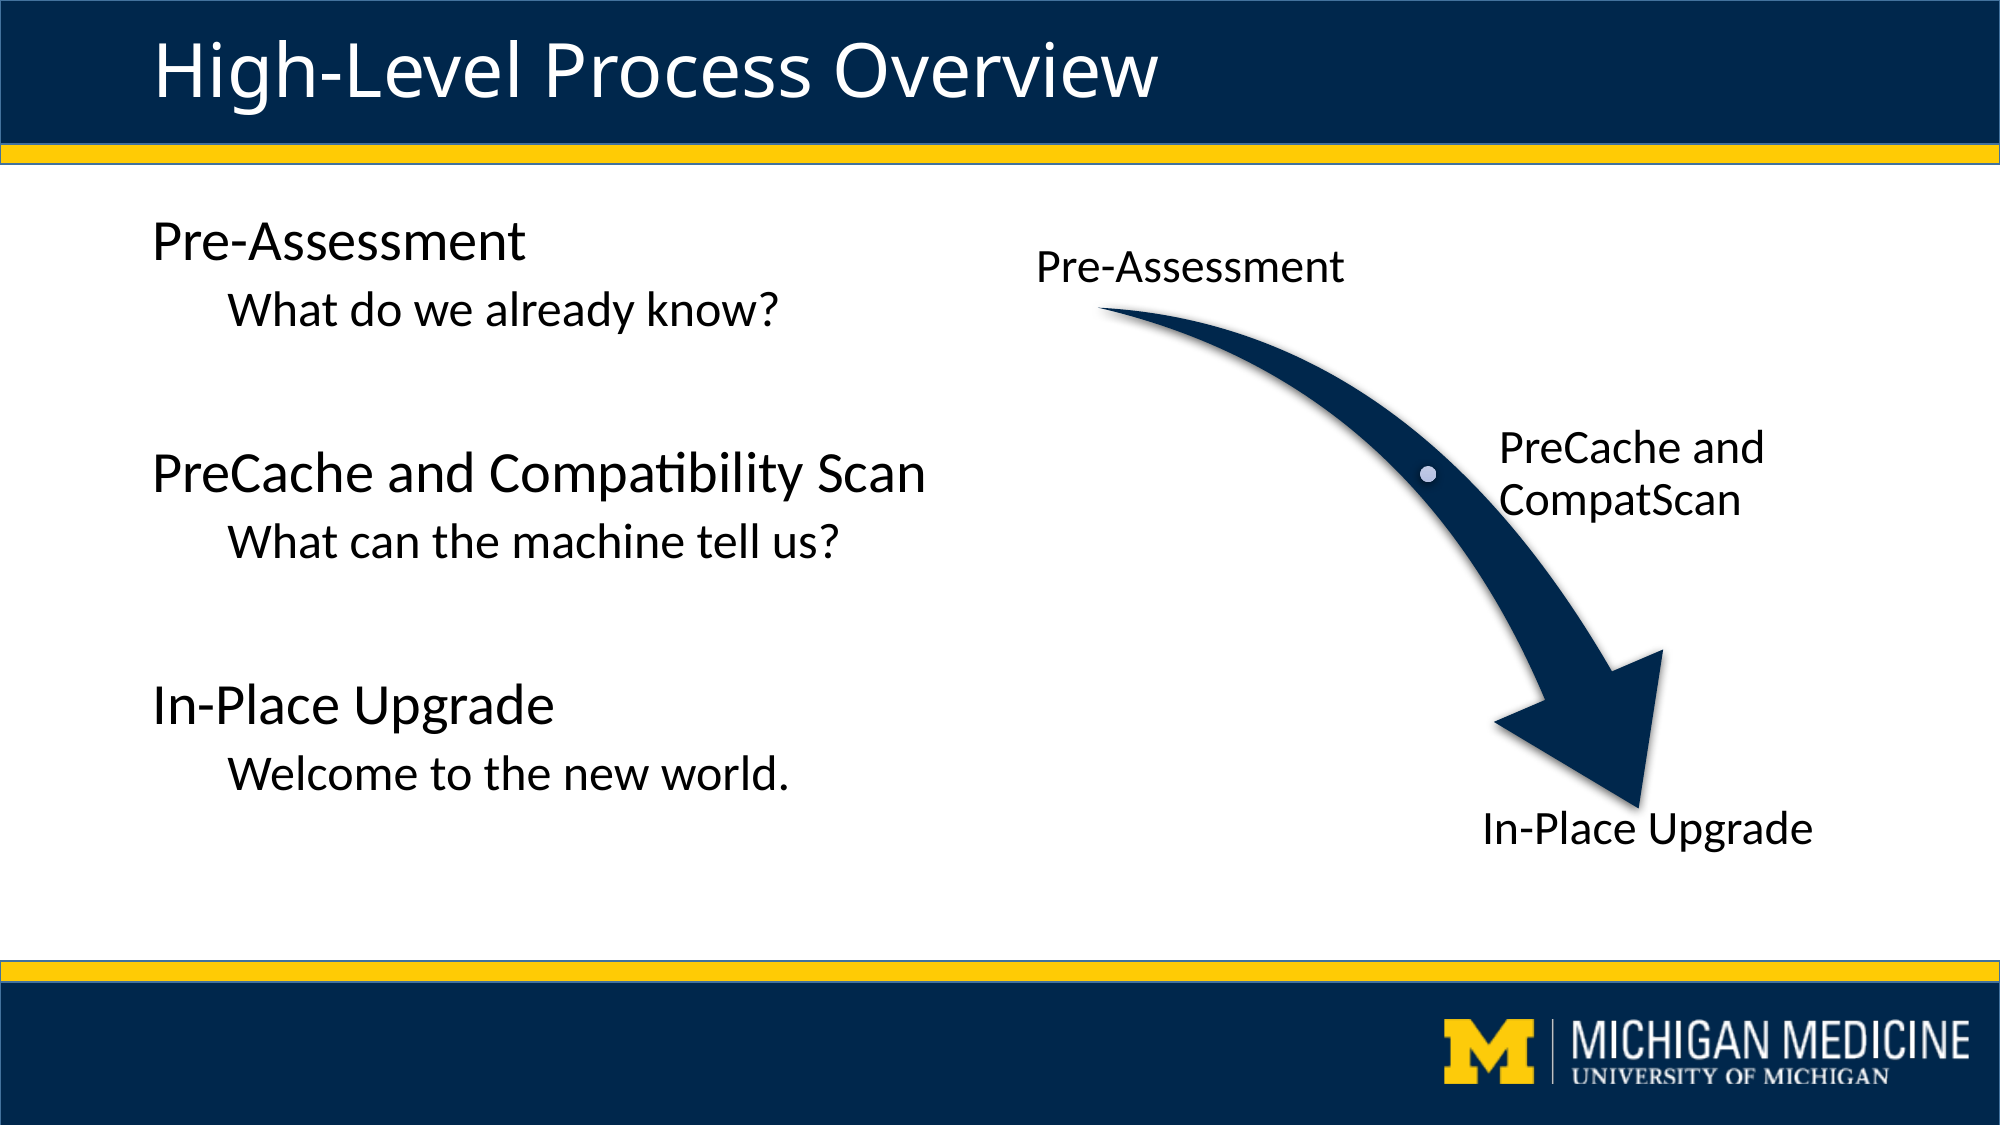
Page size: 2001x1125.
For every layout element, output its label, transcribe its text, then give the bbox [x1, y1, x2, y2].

text_box [0, 145, 2000, 165]
picture [1444, 1019, 1969, 1084]
list Pre-Assessment What do we already know? PreCache and Compatibility Scan What can the machine tell us? In-Place Upgrade Welcome to the new world. [137, 202, 884, 917]
text_box High-Level Process Overview [137, 15, 1863, 132]
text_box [884, 180, 1863, 917]
text_box [0, 0, 2000, 145]
text_box [0, 960, 2000, 981]
text_box [0, 981, 2000, 1125]
